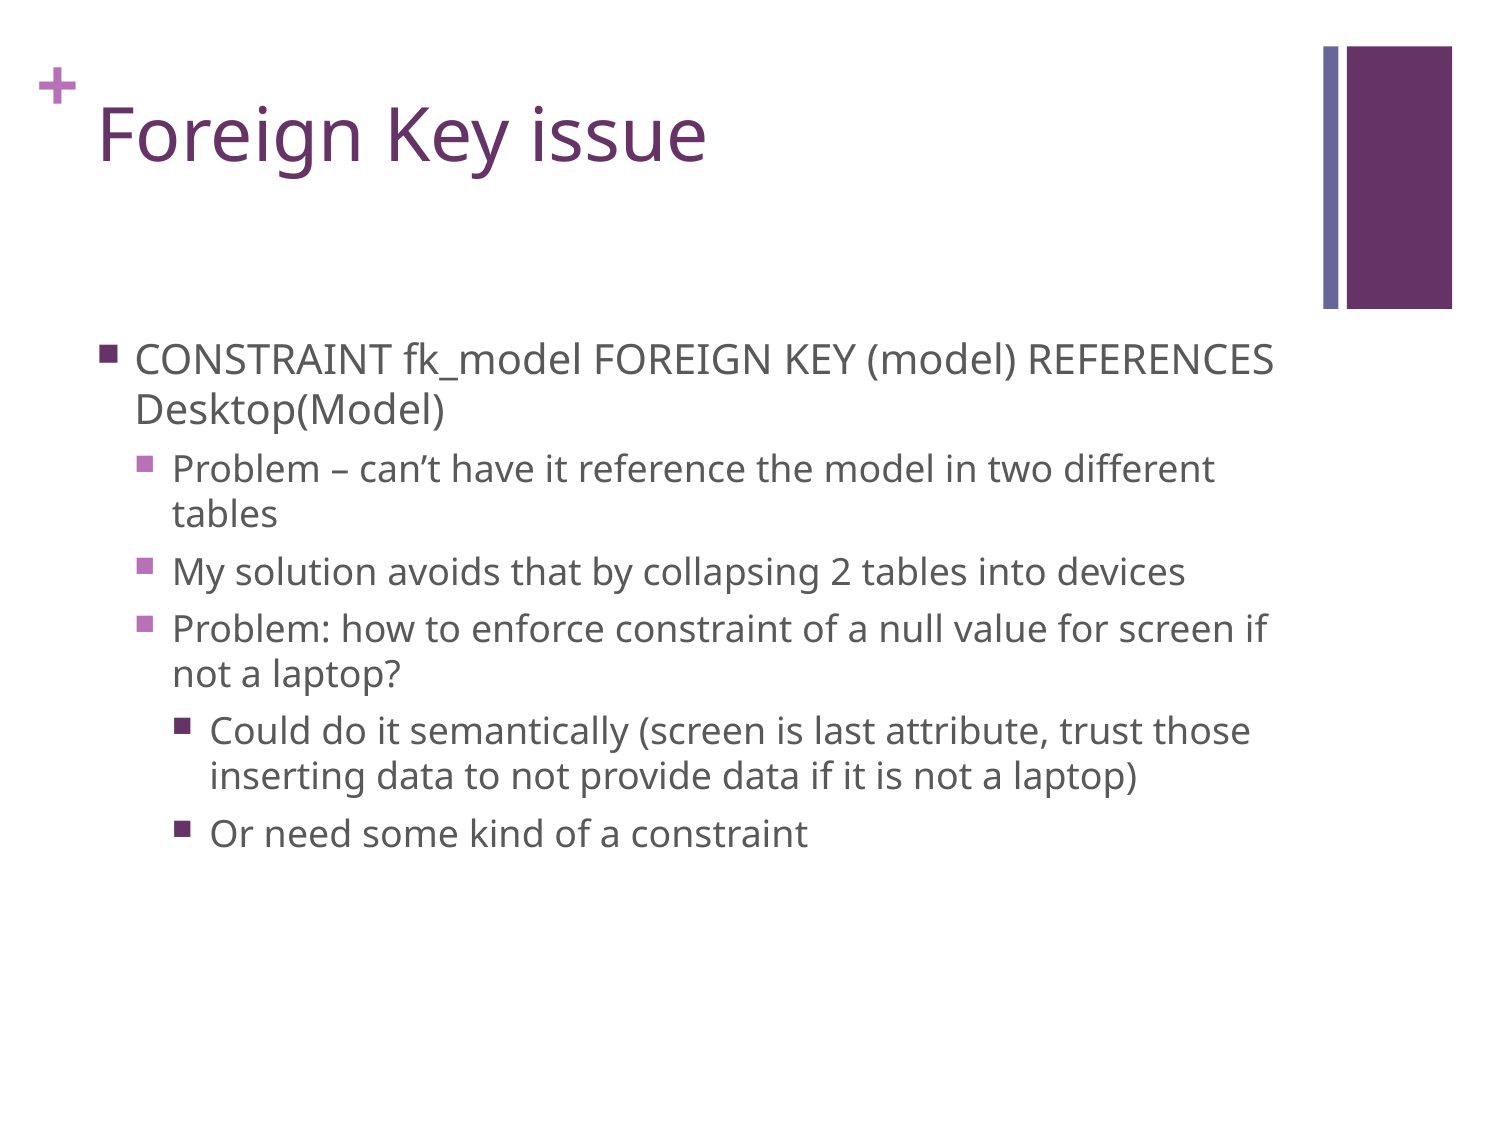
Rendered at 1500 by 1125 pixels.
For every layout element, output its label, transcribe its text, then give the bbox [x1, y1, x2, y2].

title Foreign Key issue [81, 79, 1322, 263]
list CONSTRAINT fk_model FOREIGN KEY (model) REFERENCES Desktop(Model) Problem – can’t have it reference the model in two different tables My solution avoids that by collapsing 2 tables into devices Problem: how to enforce constraint of a null value for screen if not a laptop? Could do it semantically (screen is last attribute, trust those inserting data to not provide data if it is not a laptop) Or need some kind of a constraint [81, 324, 1322, 1005]
